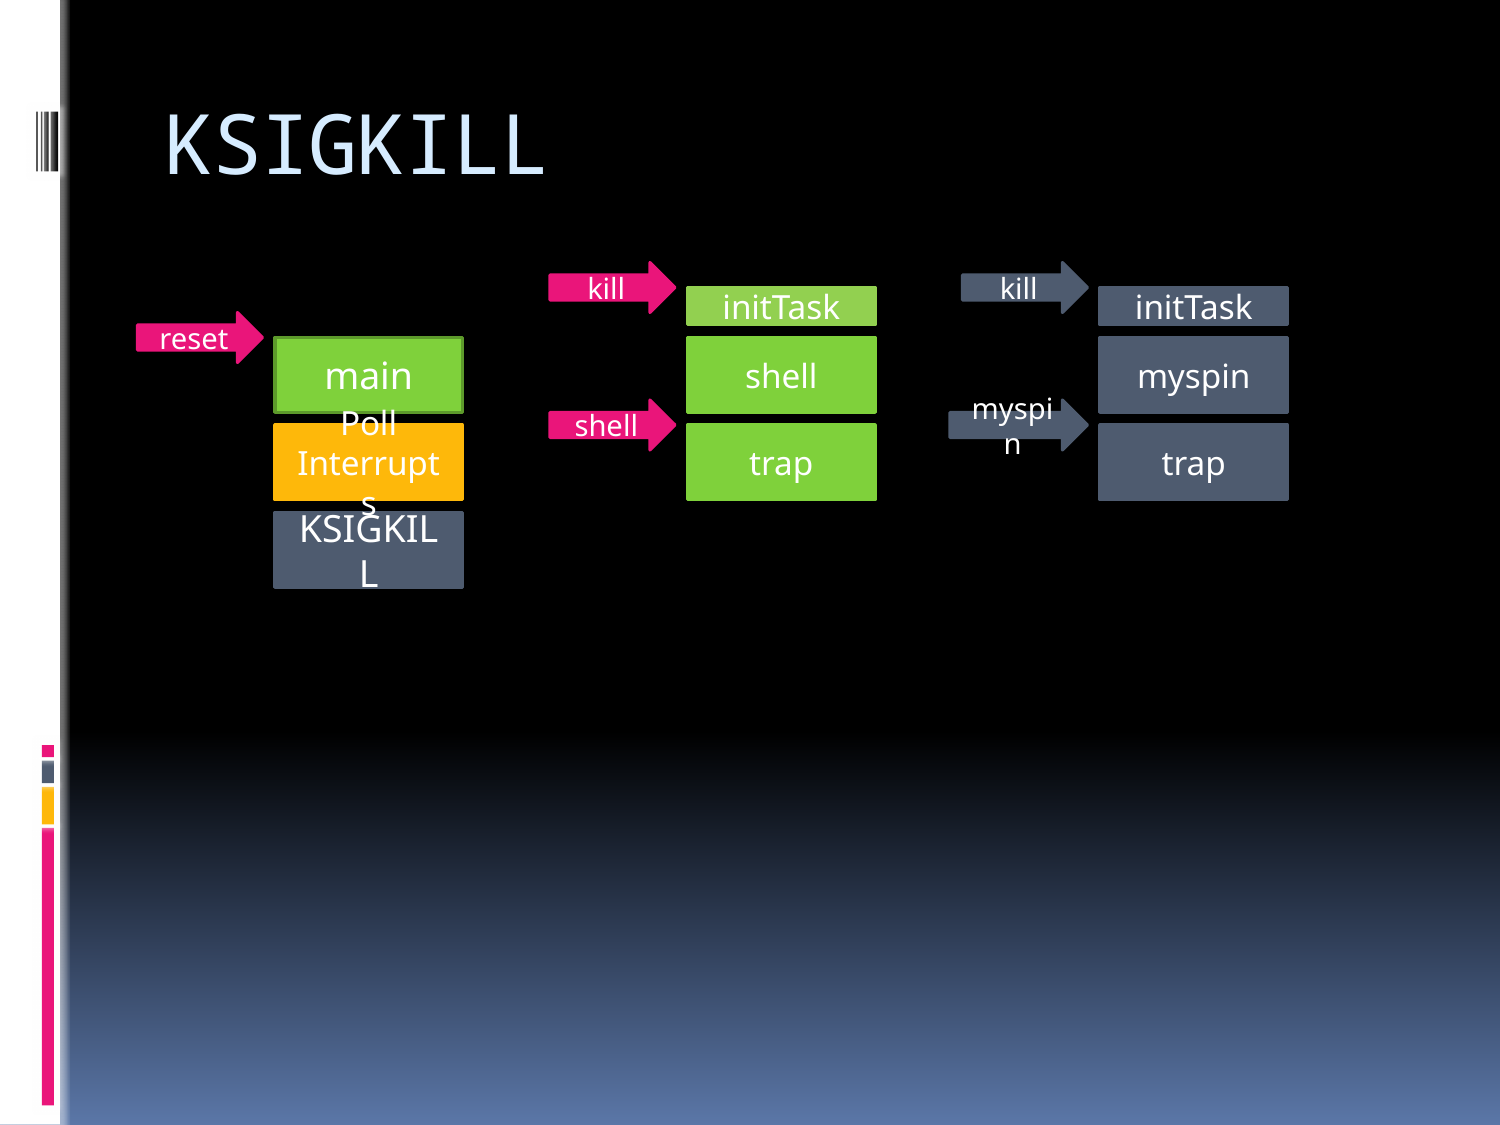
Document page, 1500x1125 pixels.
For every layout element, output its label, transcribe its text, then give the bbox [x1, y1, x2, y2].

text_box trap [1098, 423, 1289, 501]
text_box trap [686, 423, 877, 501]
text_box Poll Interrupts [273, 423, 464, 501]
text_box myspin [1098, 336, 1289, 414]
text_box shell [548, 398, 677, 452]
text_box kill [960, 261, 1089, 314]
text_box main [273, 336, 464, 414]
text_box kill [548, 261, 677, 314]
text_box initTask [1098, 286, 1289, 326]
text_box KSIGKILL [273, 511, 464, 589]
text_box myspin [948, 398, 1089, 452]
title KSIGKILL [150, 84, 1425, 235]
text_box reset [135, 311, 264, 364]
text_box initTask [686, 286, 877, 326]
text_box shell [686, 336, 877, 414]
